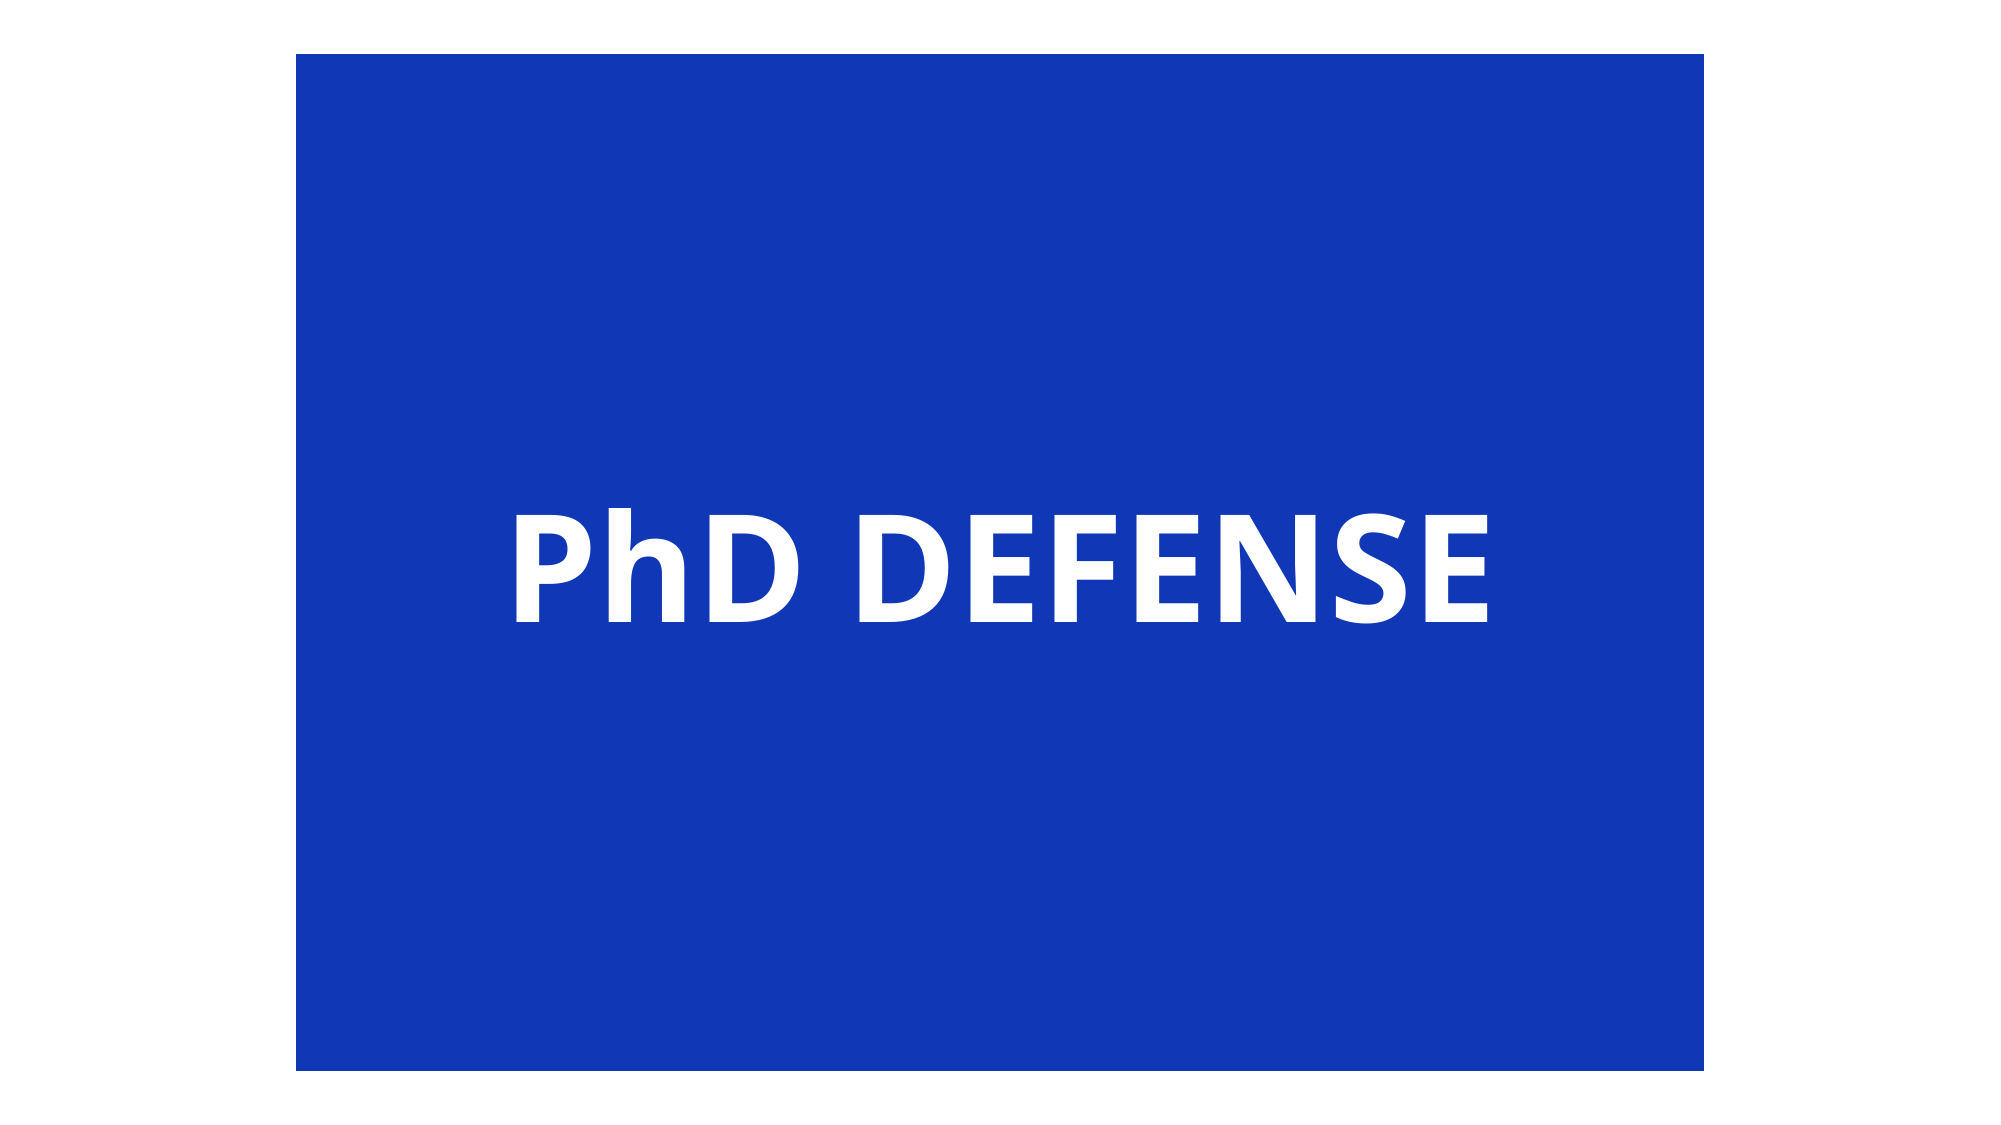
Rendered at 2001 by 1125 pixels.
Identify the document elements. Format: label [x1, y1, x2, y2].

text_box [296, 54, 1704, 1071]
